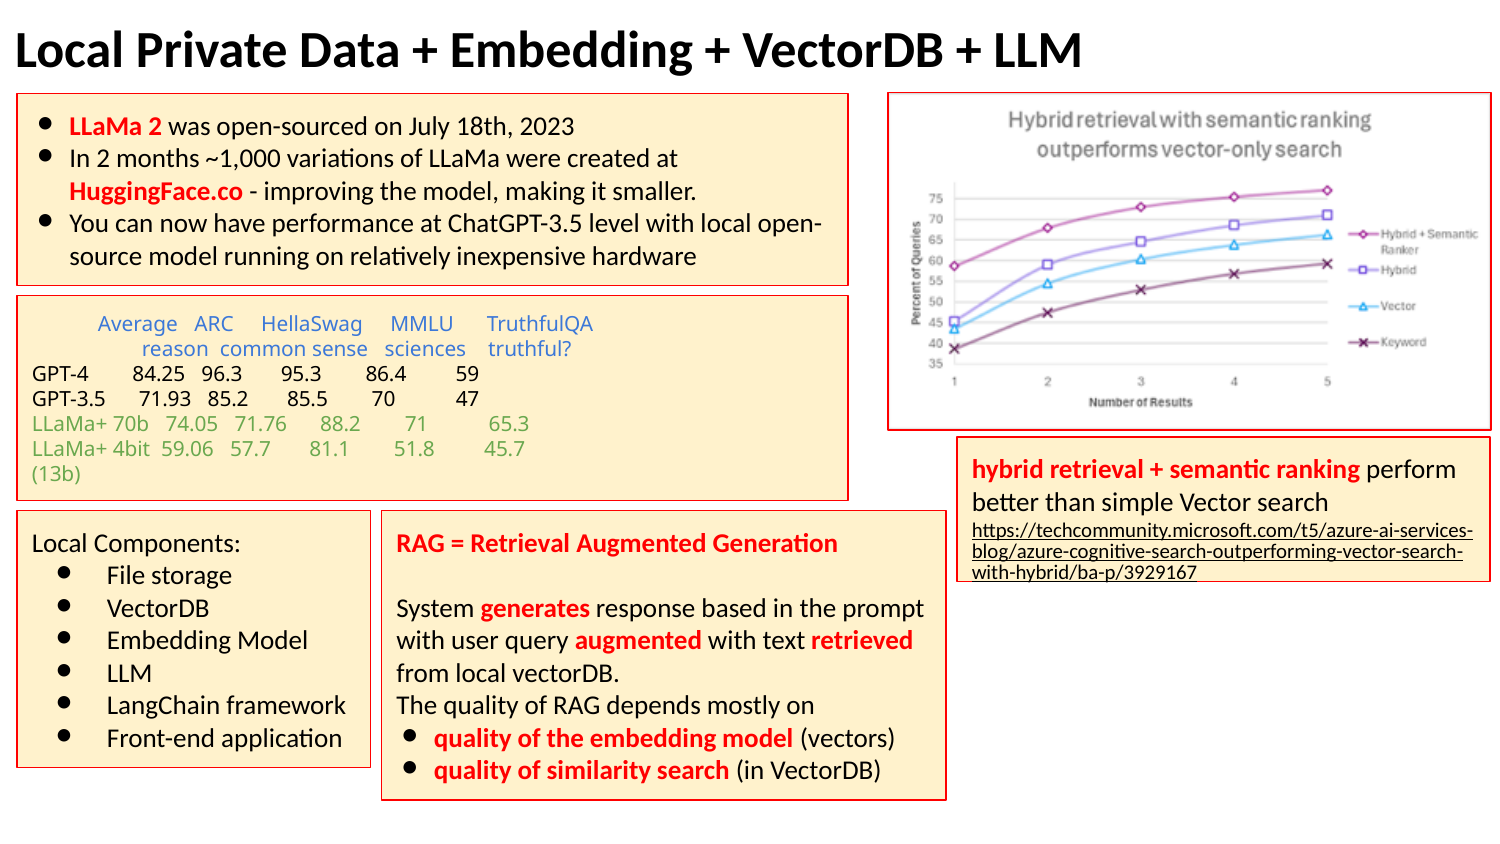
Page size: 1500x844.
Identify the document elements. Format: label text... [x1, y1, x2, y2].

text_box LLaMa 2 was open-sourced on July 18th, 2023 In 2 months ~1,000 variations of LLaMa were created at HuggingFace.co - improving the model, making it smaller. You can now have performance at ChatGPT-3.5 level with local open-source model running on relatively inexpensive hardware [16, 93, 849, 286]
text_box RAG = Retrieval Augmented Generation System generates response based in the prompt with user query augmented with text retrieved from local vectorDB. The quality of RAG depends mostly on quality of the embedding model (vectors) quality of similarity search (in VectorDB) [381, 510, 946, 801]
text_box Average ARC HellaSwag MMLU TruthfulQA reason common sense sciences truthful? GPT-4 84.25 96.3 95.3 86.4 59 GPT-3.5 71.93 85.2 85.5 70 47 LLaMa+ 70b 74.05 71.76 88.2 71 65.3 LLaMa+ 4bit 59.06 57.7 81.1 51.8 45.7 (13b) [16, 295, 849, 501]
text_box hybrid retrieval + semantic ranking perform better than simple Vector search https://techcommunity.microsoft.com/t5/azure-ai-services-blog/azure-cognitive-search-outperforming-vector-search-with-hybrid/ba-p/3929167 [956, 436, 1491, 582]
picture [888, 93, 1491, 430]
text_box Local Components: File storage VectorDB Embedding Model LLM LangChain framework Front-end application [16, 510, 371, 768]
text_box Local Private Data + Embedding + VectorDB + LLM [0, 0, 1143, 93]
